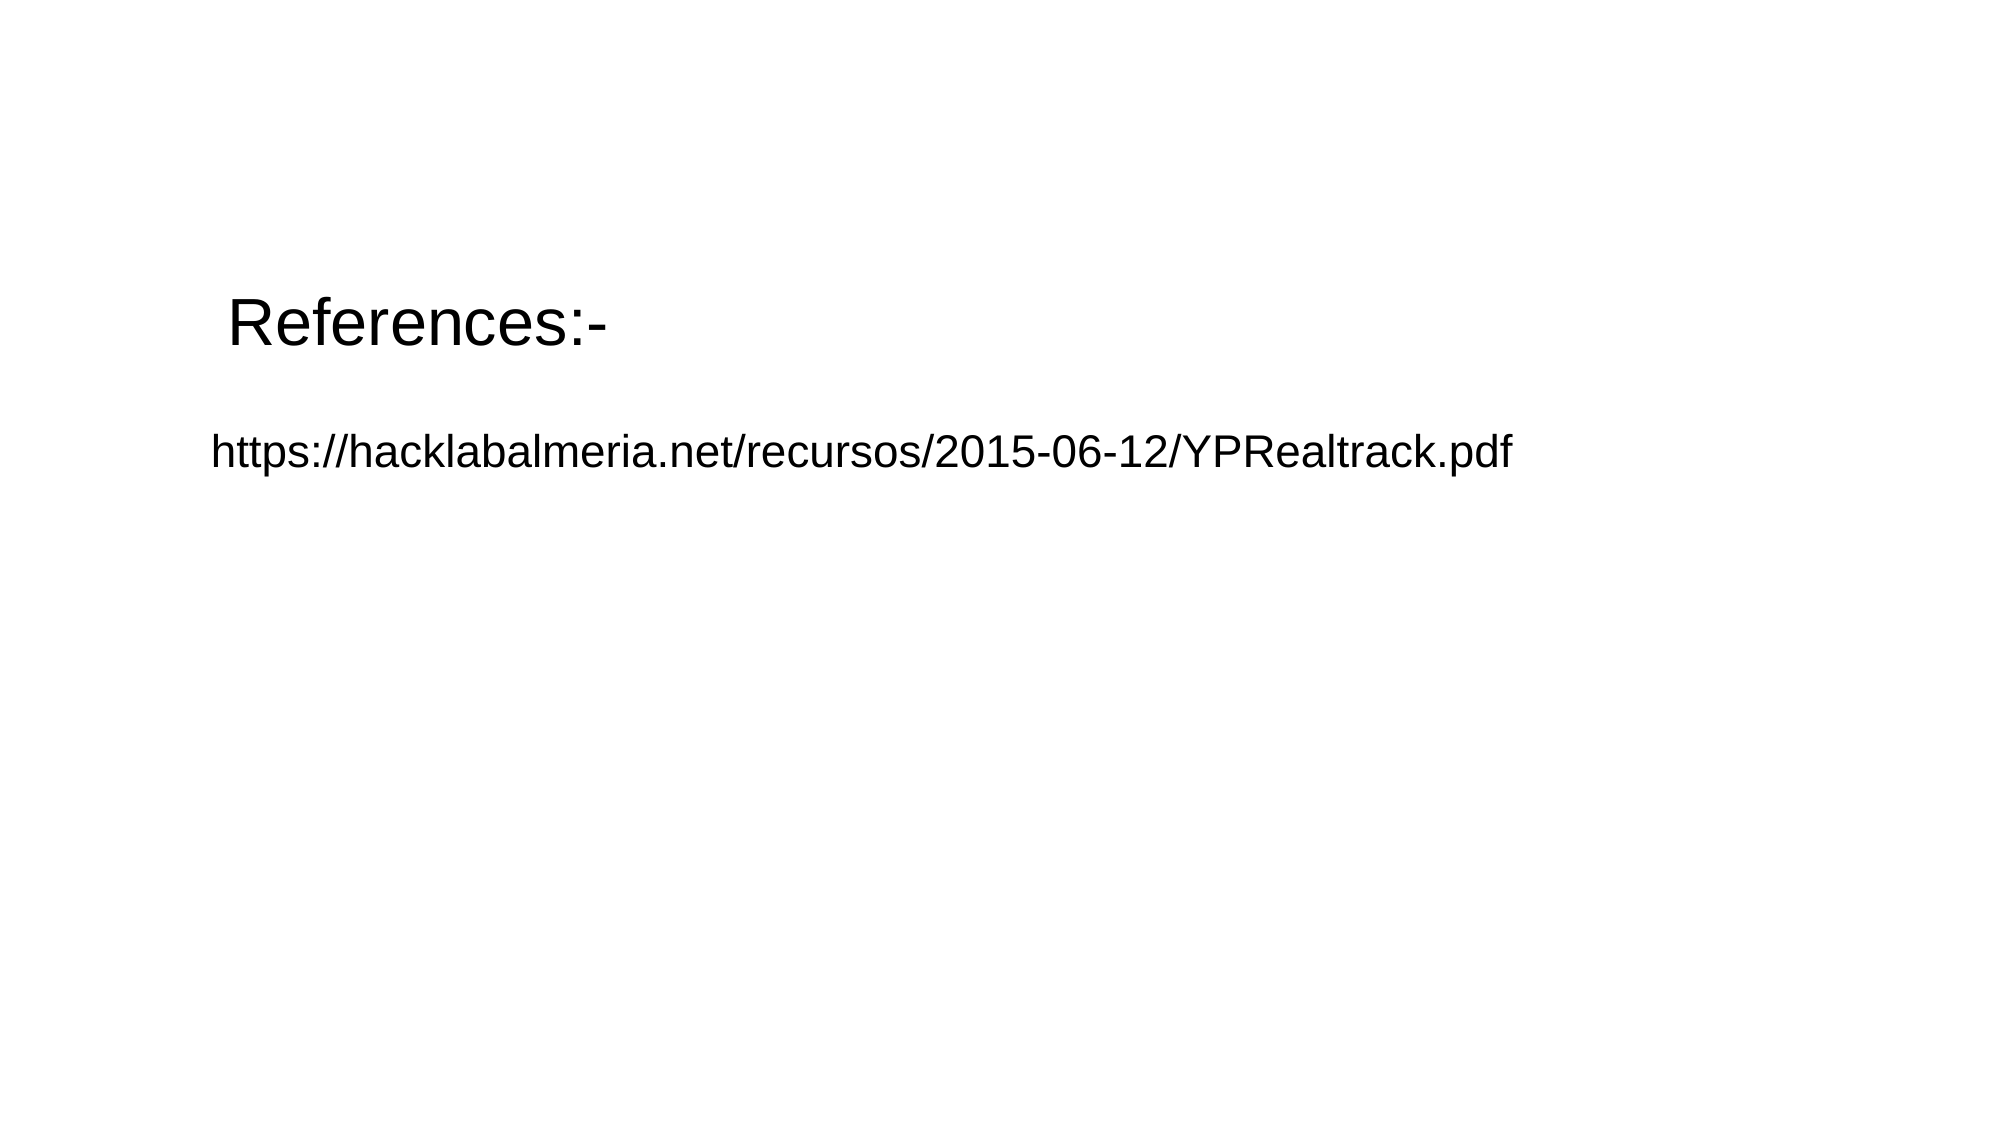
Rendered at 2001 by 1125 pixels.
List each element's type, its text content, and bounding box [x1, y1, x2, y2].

text_box https://hacklabalmeria.net/recursos/2015-06-12/YPRealtrack.pdf [196, 414, 1559, 638]
text_box References:- [212, 271, 1311, 361]
